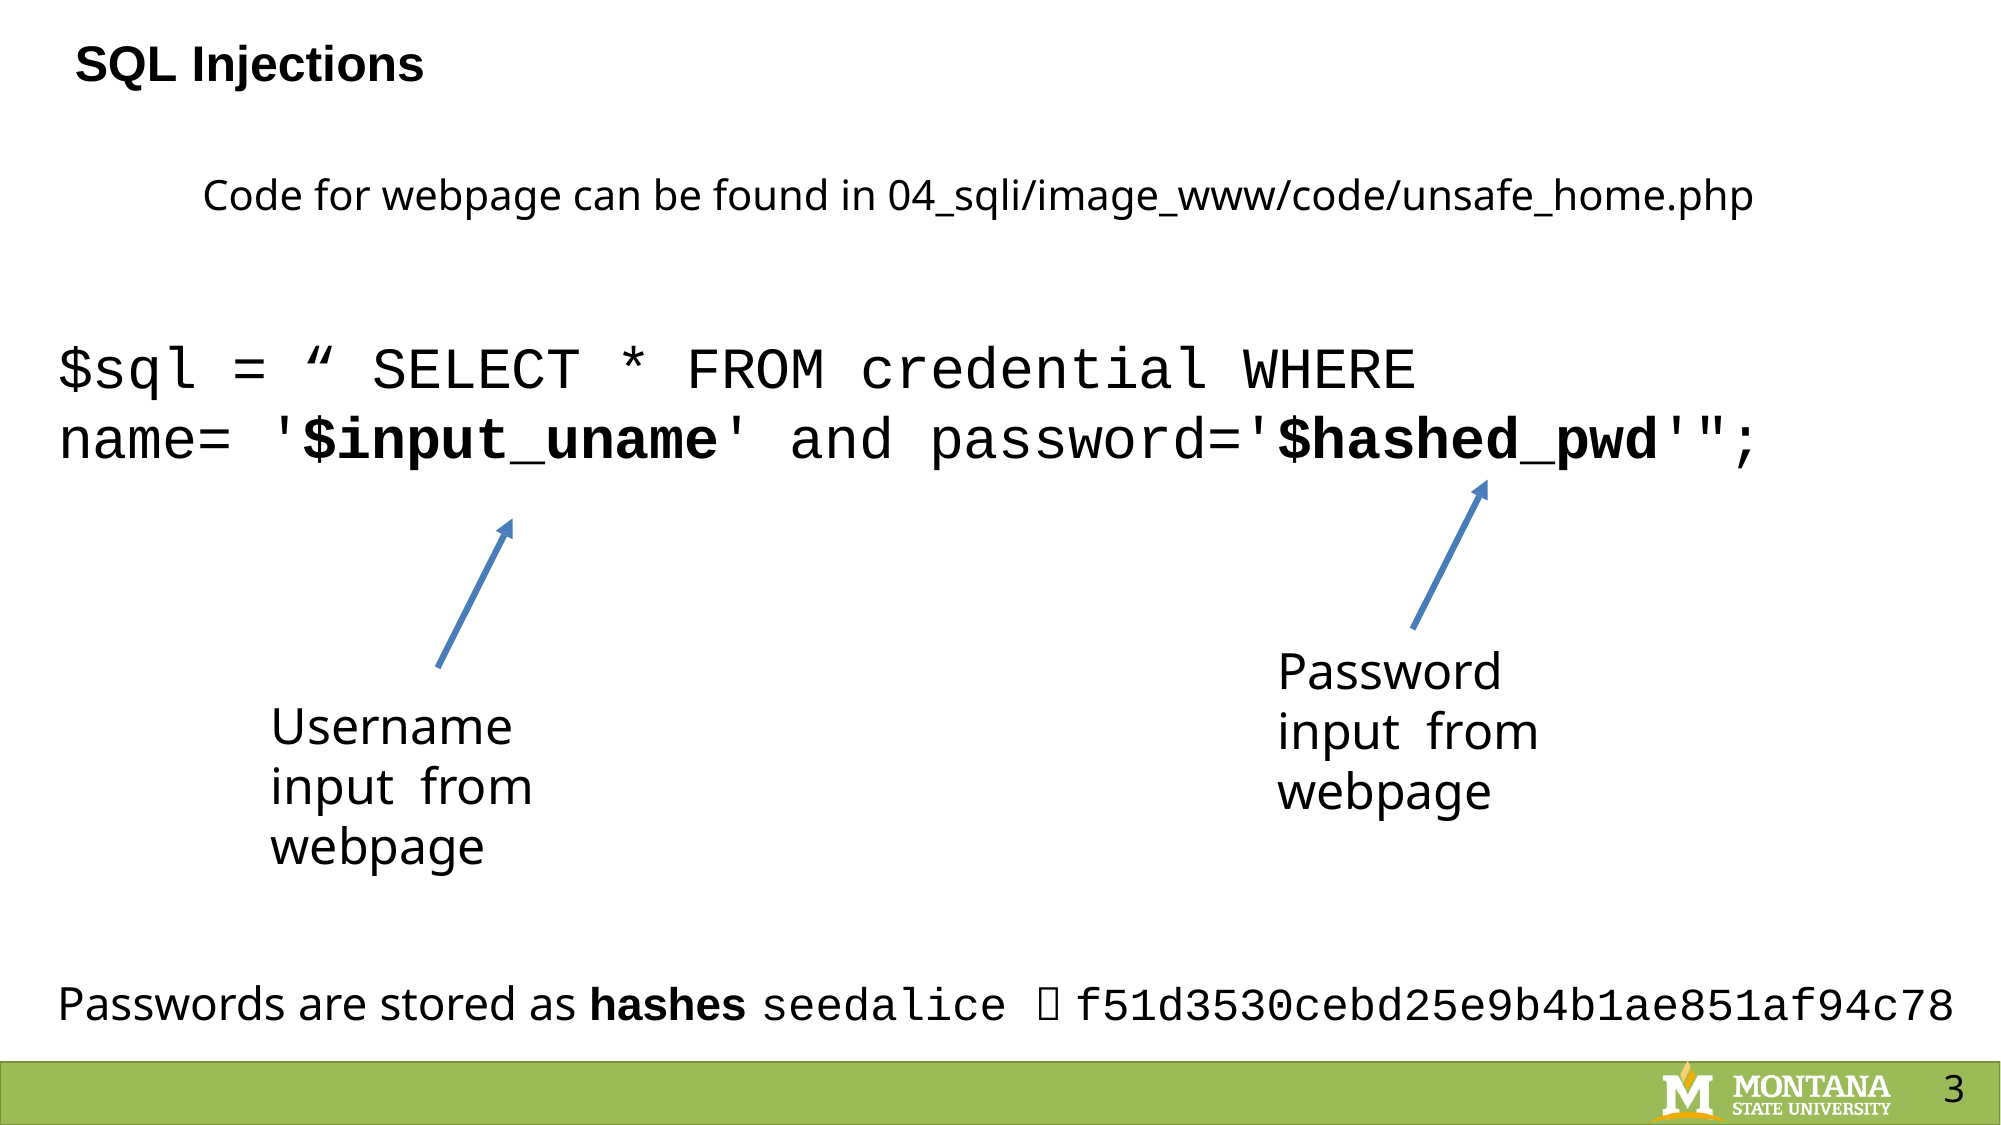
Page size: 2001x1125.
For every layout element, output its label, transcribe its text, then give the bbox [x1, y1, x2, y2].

text_box Code for webpage can be found in 04_sqli/image_www/code/unsafe_home.php $sql = “ SELECT * FROM credential WHERE name= '$input_uname' and password='$hashed_pwd'"; [56, 166, 1771, 471]
text_box Password input from webpage [1275, 637, 1622, 820]
text_box [1409, 479, 1488, 631]
text_box [434, 518, 513, 670]
text_box Passwords are stored as hashes seedalice  f51d3530cebd25e9b4b1ae851af94c78 [55, 972, 1962, 1030]
slide_number 3 [1937, 1072, 1992, 1125]
title SQL Injections [72, 29, 428, 166]
picture [1650, 1060, 1891, 1122]
text_box Username input from webpage [268, 692, 626, 875]
